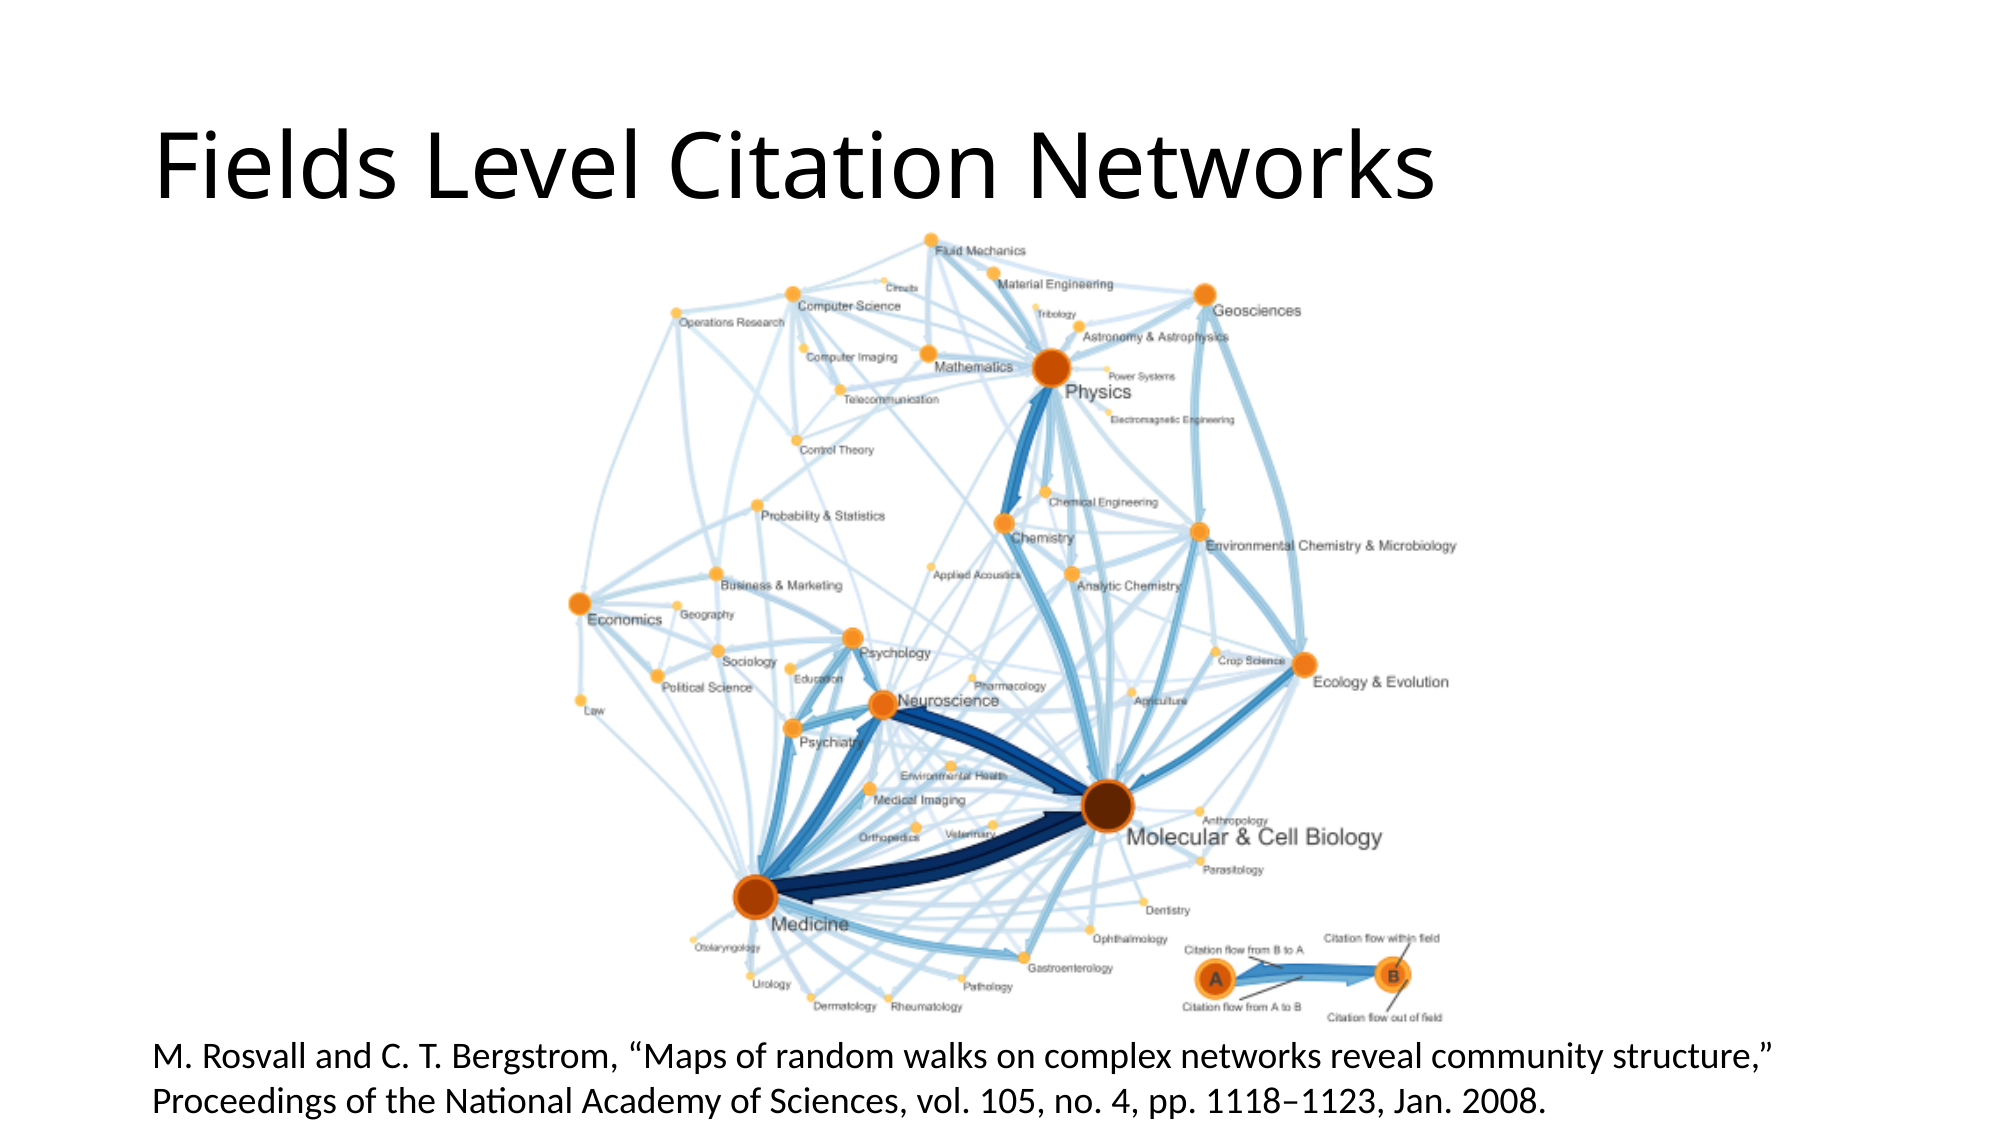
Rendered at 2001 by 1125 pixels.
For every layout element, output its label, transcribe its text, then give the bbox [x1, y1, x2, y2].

text_box M. Rosvall and C. T. Bergstrom, “Maps of random walks on complex networks reveal community structure,” Proceedings of the National Academy of Sciences, vol. 105, no. 4, pp. 1118–1123, Jan. 2008. [137, 1023, 1863, 1125]
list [518, 215, 1482, 1041]
title Fields Level Citation Networks [137, 59, 1863, 278]
